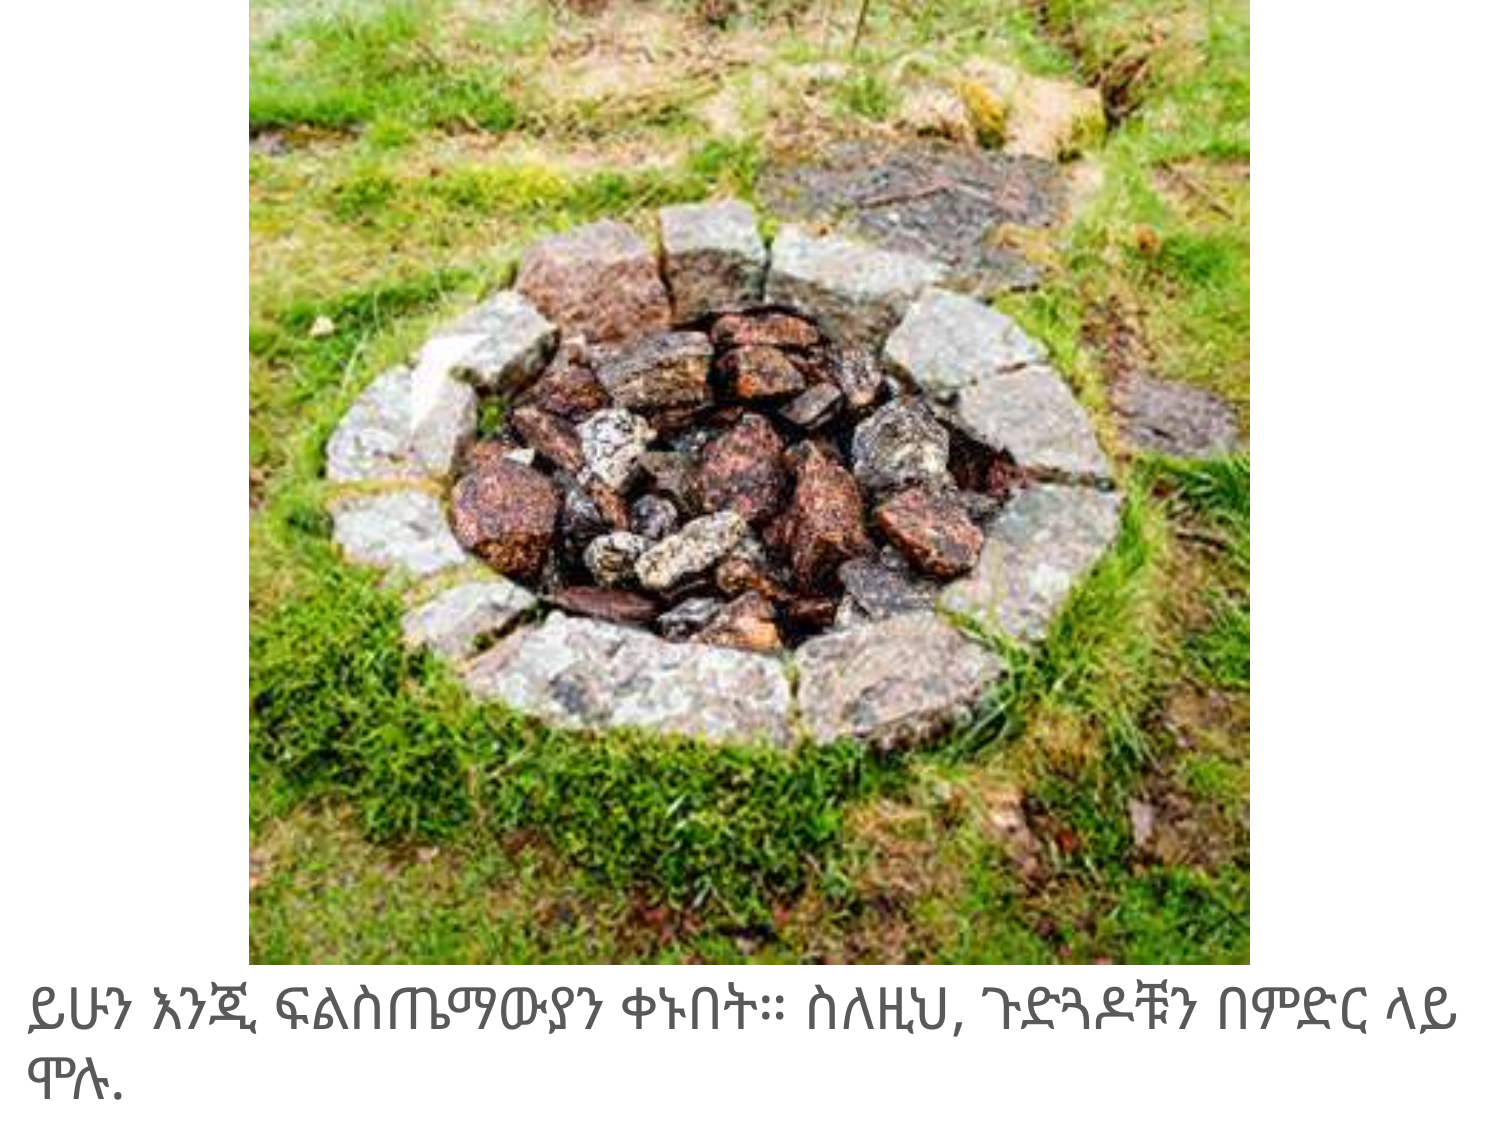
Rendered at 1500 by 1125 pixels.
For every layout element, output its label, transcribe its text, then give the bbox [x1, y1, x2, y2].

text_box ይሁን እንጂ ፍልስጤማውያን ቀኑበት። ስለዚህ, ጉድጓዶቹን በምድር ላይ ሞሉ. [11, 964, 1498, 1119]
picture [249, 0, 1251, 965]
